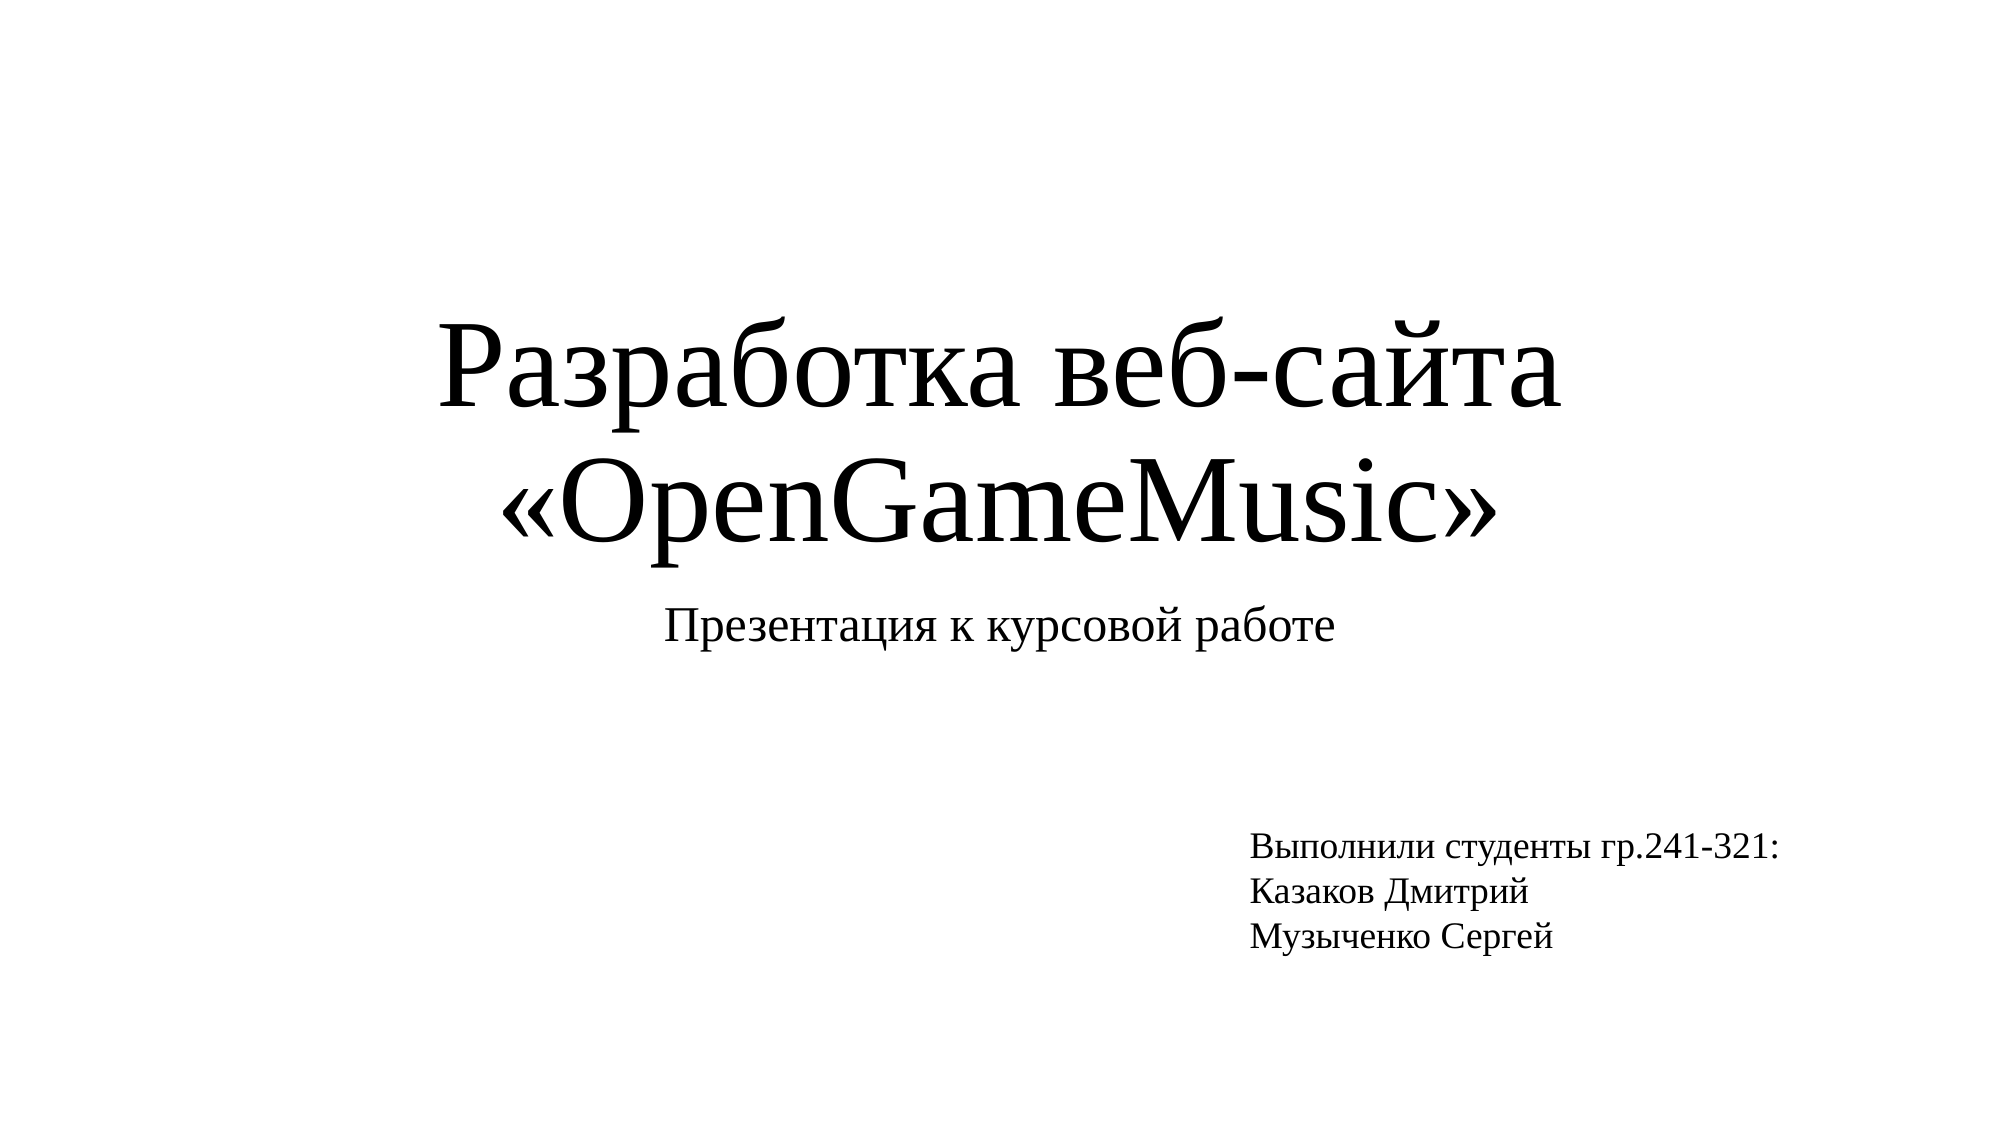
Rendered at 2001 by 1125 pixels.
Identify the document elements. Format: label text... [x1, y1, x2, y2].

title Разработка веб-сайта «OpenGameMusic» [249, 184, 1750, 576]
text_box Выполнили студенты гр.241-321: Казаков Дмитрий Музыченко Сергей [1234, 814, 1876, 964]
subtitle Презентация к курсовой работе [249, 590, 1750, 676]
